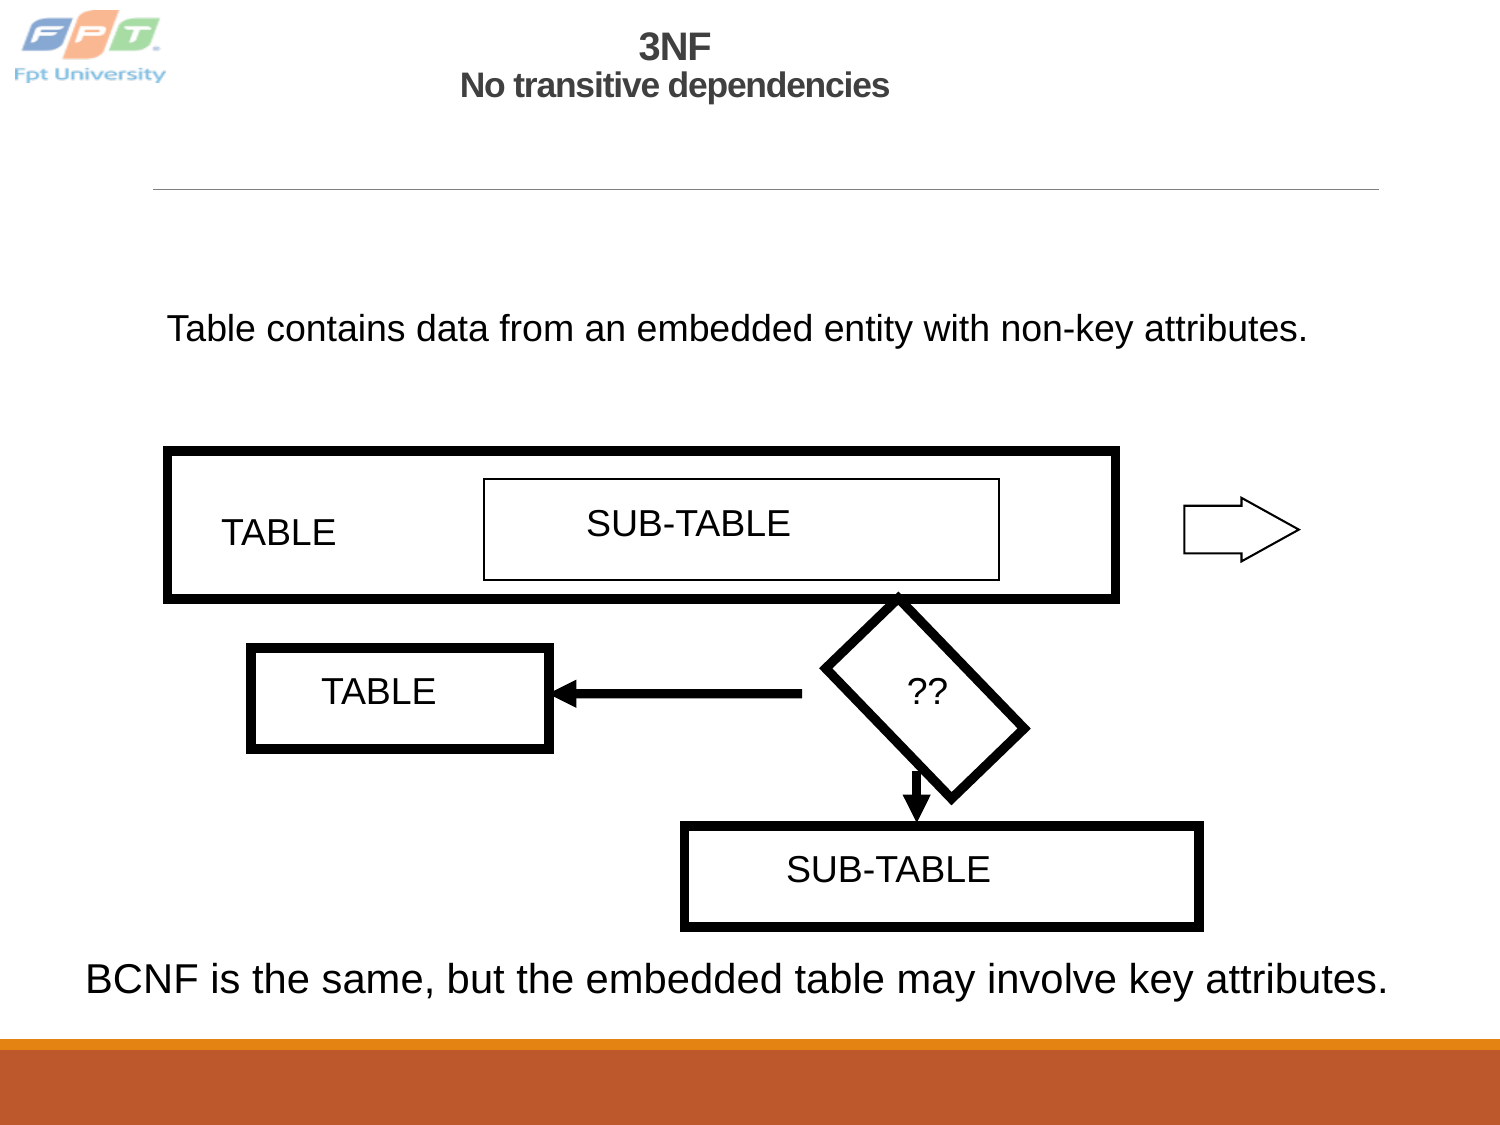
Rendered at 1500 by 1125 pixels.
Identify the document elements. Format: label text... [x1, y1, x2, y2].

text_box [684, 826, 1199, 928]
title 3NF No transitive dependencies [0, 21, 1351, 114]
text_box [1184, 497, 1299, 562]
text_box TABLE [206, 500, 352, 561]
text_box Table contains data from an embedded entity with non-key attributes. [151, 296, 1412, 356]
text_box [251, 647, 549, 749]
text_box ?? [892, 660, 964, 720]
text_box [548, 687, 803, 700]
text_box BCNF is the same, but the embedded table may involve key attributes. [70, 945, 1462, 1010]
text_box [167, 451, 1116, 599]
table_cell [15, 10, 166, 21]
text_box [484, 479, 999, 581]
text_box [825, 598, 1025, 799]
text_box [910, 771, 923, 823]
text_box TABLE [306, 660, 452, 720]
